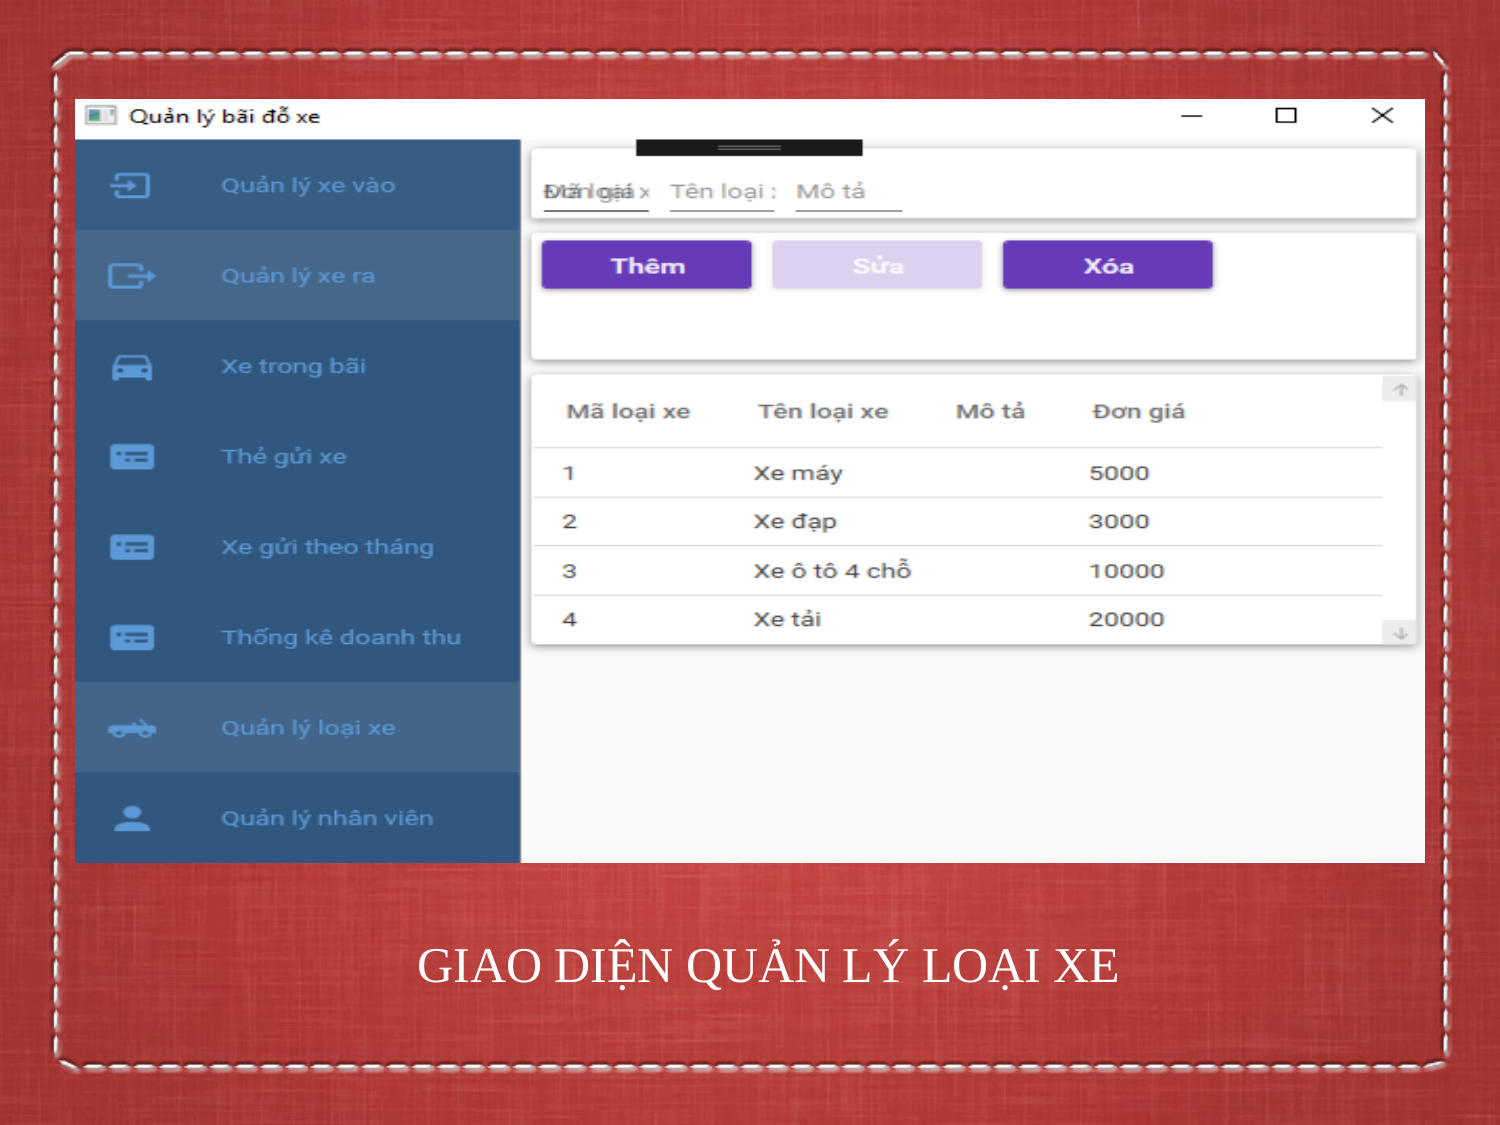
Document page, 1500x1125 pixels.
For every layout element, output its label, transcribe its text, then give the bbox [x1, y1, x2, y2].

picture [0, 0, 1500, 1125]
text_box GIAO DIỆN QUẢN LÝ LOẠI XE [199, 924, 1338, 1000]
